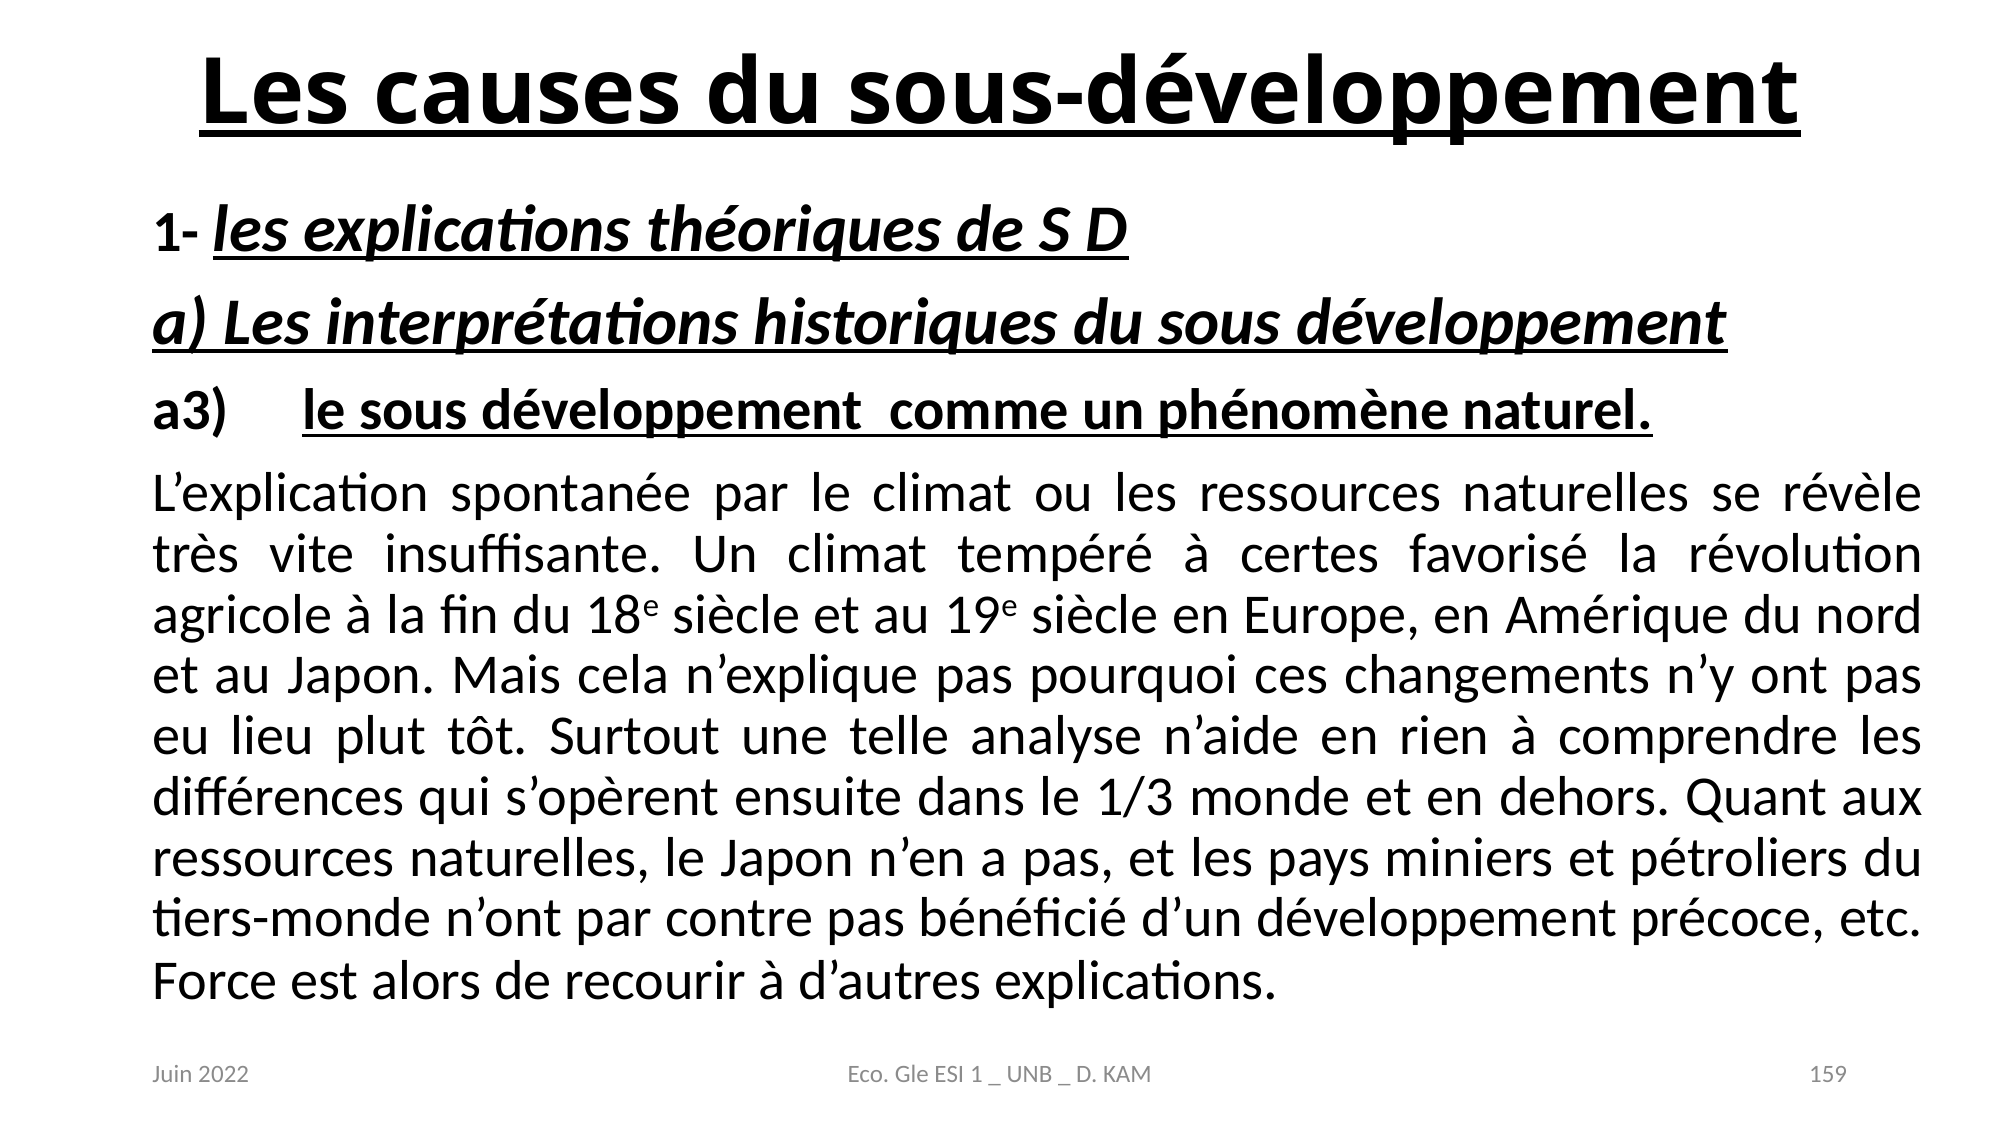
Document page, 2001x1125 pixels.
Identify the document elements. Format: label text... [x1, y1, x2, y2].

title Les causes du sous-développement [137, 30, 1863, 157]
slide_number Juin 2022 [137, 1042, 588, 1103]
list 1- les explications théoriques de S D a) Les interprétations historiques du sous développement a3) le sous développement comme un phénomène naturel. L’explication spontanée par le climat ou les ressources naturelles se révèle très vite insuffisante. Un climat tempéré à certes favorisé la révolution agricole à la fin du 18e siècle et au 19e siècle en Europe, en Amérique du nord et au Japon. Mais cela n’explique pas pourquoi ces changements n’y ont pas eu lieu plut tôt. Surtout une telle analyse n’aide en rien à comprendre les différences qui s’opèrent ensuite dans le 1/3 monde et en dehors. Quant aux ressources naturelles, le Japon n’en a pas, et les pays miniers et pétroliers du tiers-monde n’ont par contre pas bénéficié d’un développement précoce, etc. Force est alors de recourir à d’autres explications. [137, 186, 1940, 1014]
footer Eco. Gle ESI 1 _ UNB _ D. KAM [662, 1042, 1338, 1103]
slide_number 159 [1412, 1042, 1863, 1103]
